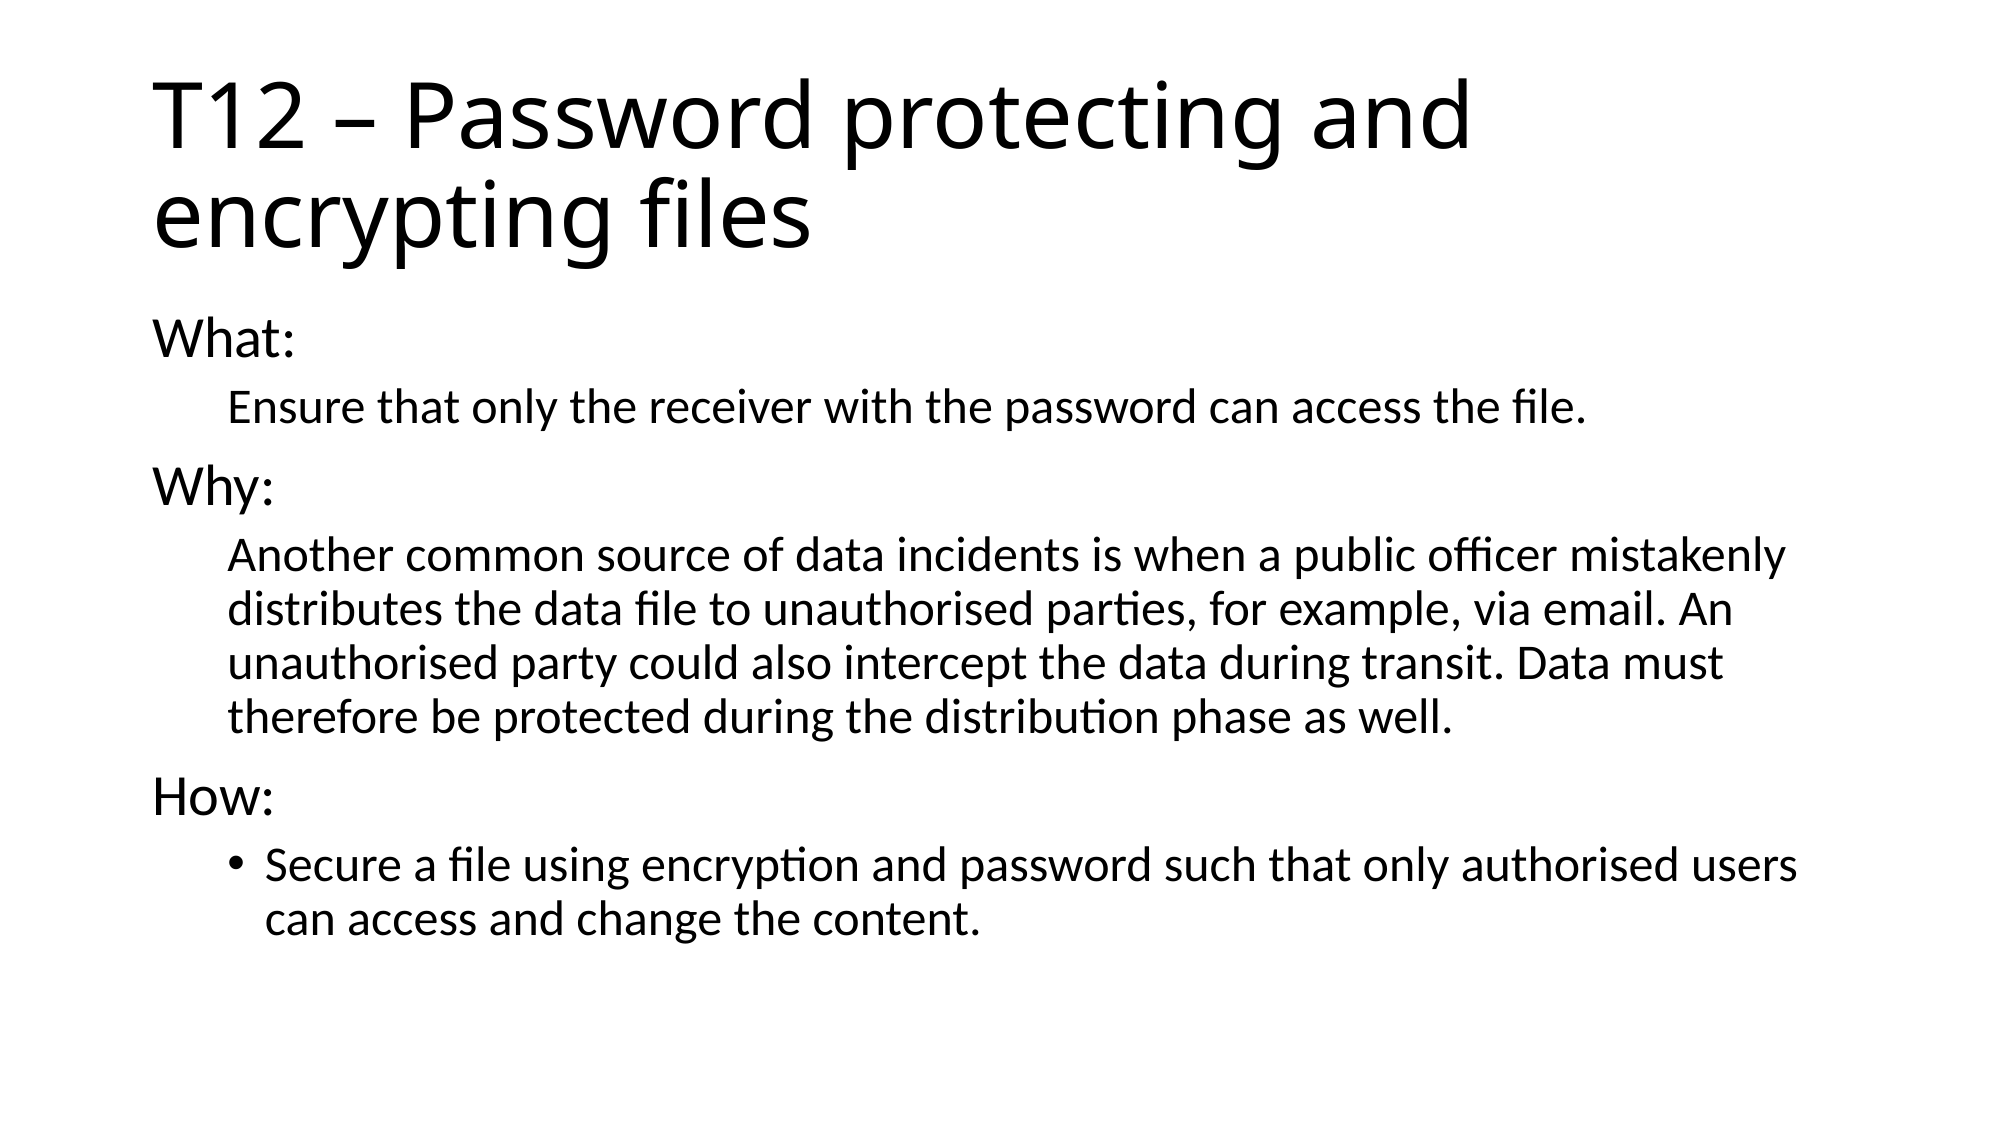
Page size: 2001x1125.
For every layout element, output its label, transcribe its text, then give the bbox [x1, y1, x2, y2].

list What: Ensure that only the receiver with the password can access the file. Why: Another common source of data incidents is when a public officer mistakenly distributes the data file to unauthorised parties, for example, via email. An unauthorised party could also intercept the data during transit. Data must therefore be protected during the distribution phase as well. How: Secure a file using encryption and password such that only authorised users can access and change the content. [137, 299, 1863, 1003]
title T12 – Password protecting and encrypting files [137, 59, 1863, 278]
